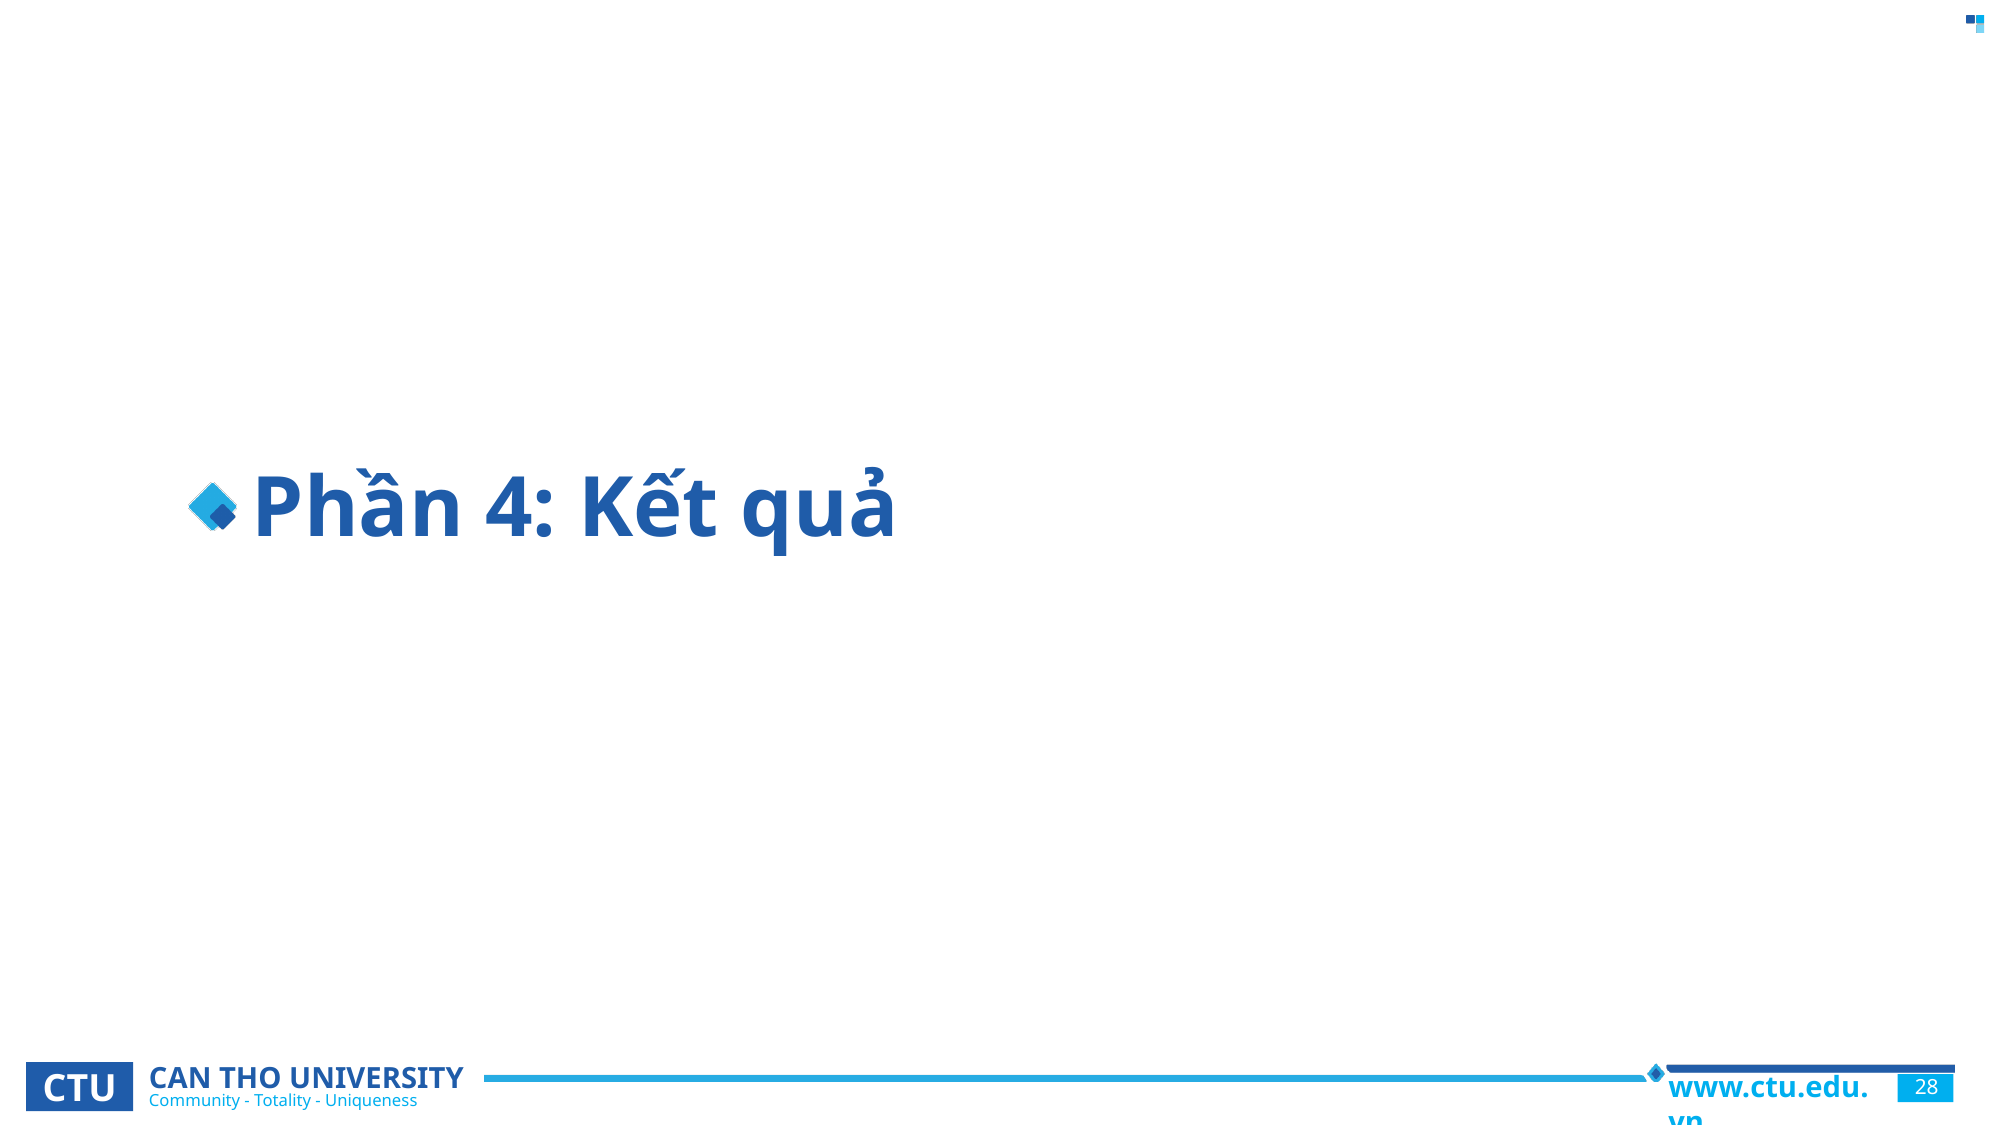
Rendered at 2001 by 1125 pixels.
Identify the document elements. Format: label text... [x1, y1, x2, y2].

picture [188, 482, 236, 531]
title Phần 4: Kết quả [236, 290, 1883, 563]
picture [484, 1063, 1955, 1082]
picture [1966, 15, 1985, 33]
